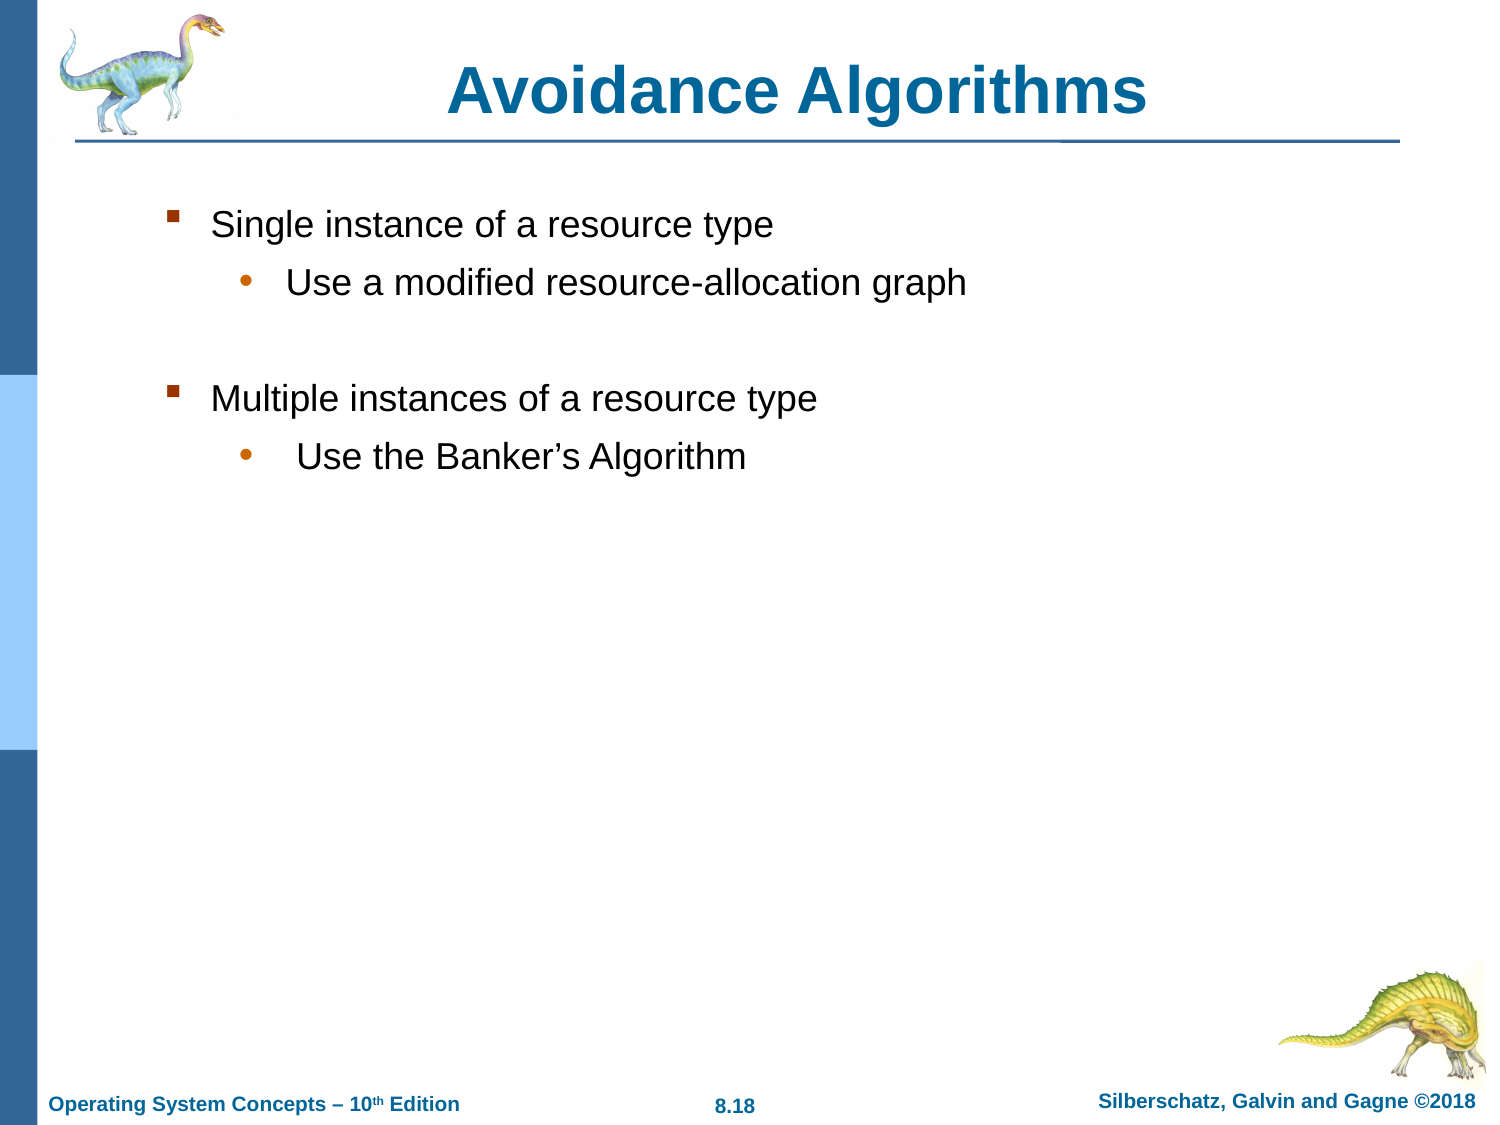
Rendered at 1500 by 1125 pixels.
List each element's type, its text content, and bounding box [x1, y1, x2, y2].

picture [46, 0, 243, 149]
list Single instance of a resource type Use a modified resource-allocation graph Multiple instances of a resource type Use the Banker’s Algorithm [148, 192, 1242, 928]
title Avoidance Algorithms [170, 39, 1425, 135]
picture [1275, 959, 1486, 1090]
